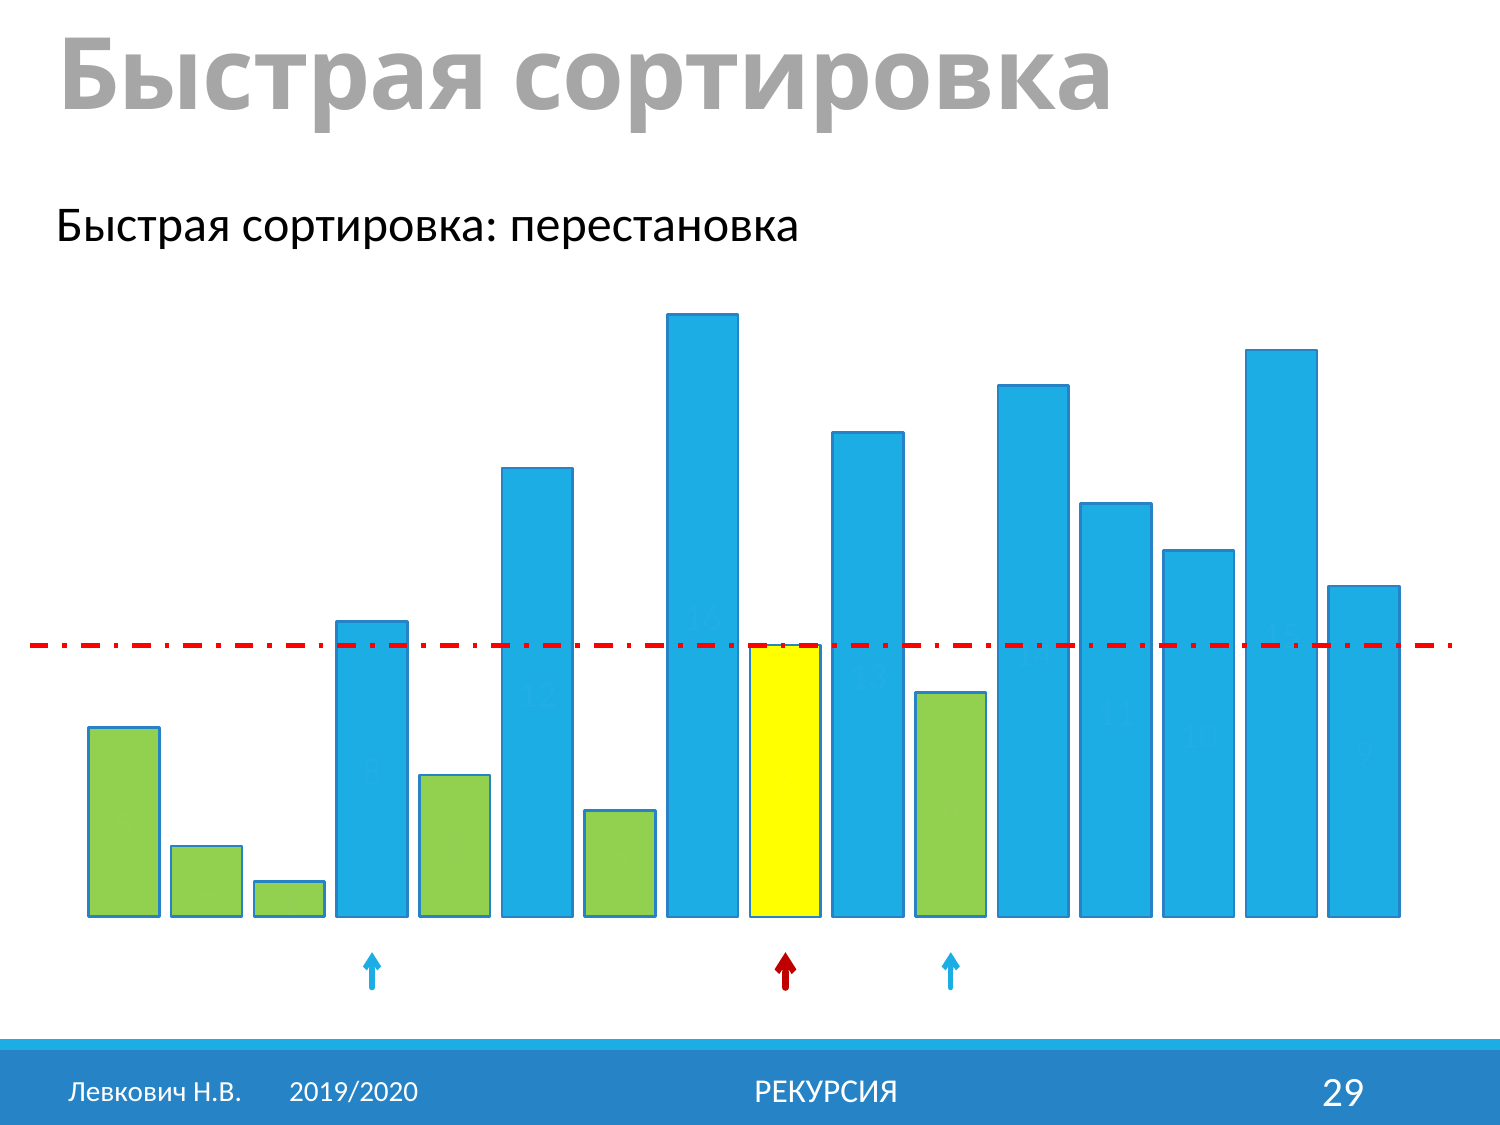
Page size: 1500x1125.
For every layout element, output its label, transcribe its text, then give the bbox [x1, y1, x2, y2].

text_box 15 [1245, 655, 1318, 918]
text_box 16 [666, 313, 739, 641]
text_box 1 [253, 880, 326, 918]
text_box 11 [1079, 502, 1153, 641]
text_box 16 [666, 655, 739, 918]
text_box 11 [1079, 655, 1153, 918]
footer РЕКУРСИЯ [453, 1059, 1199, 1120]
text_box 8 [335, 620, 409, 641]
text_box 5 [87, 726, 161, 918]
text_box 10 [1162, 549, 1235, 641]
text_box 14 [997, 655, 1070, 918]
text_box 13 [831, 655, 905, 918]
text_box 3 [583, 809, 657, 918]
slide_number 29 [1218, 1059, 1380, 1120]
text_box Быстрая сортировка: перестановка [41, 184, 1353, 260]
text_box 8 [335, 655, 409, 918]
text_box 13 [831, 431, 905, 641]
text_box 4 [418, 774, 491, 918]
text_box 2 [170, 845, 243, 918]
text_box 12 [501, 655, 574, 918]
text_box 15 [1245, 349, 1318, 641]
text_box 14 [997, 384, 1070, 641]
text_box 12 [501, 467, 574, 641]
text_box 10 [1162, 655, 1235, 918]
text_box 9 [1327, 655, 1401, 918]
title Быстрая сортировка [41, 0, 1459, 138]
text_box 9 [1327, 585, 1401, 641]
text_box 8 [749, 655, 822, 918]
text_box 6 [914, 691, 987, 918]
slide_number Левкович Н.В. 2019/2020 [47, 1059, 440, 1120]
